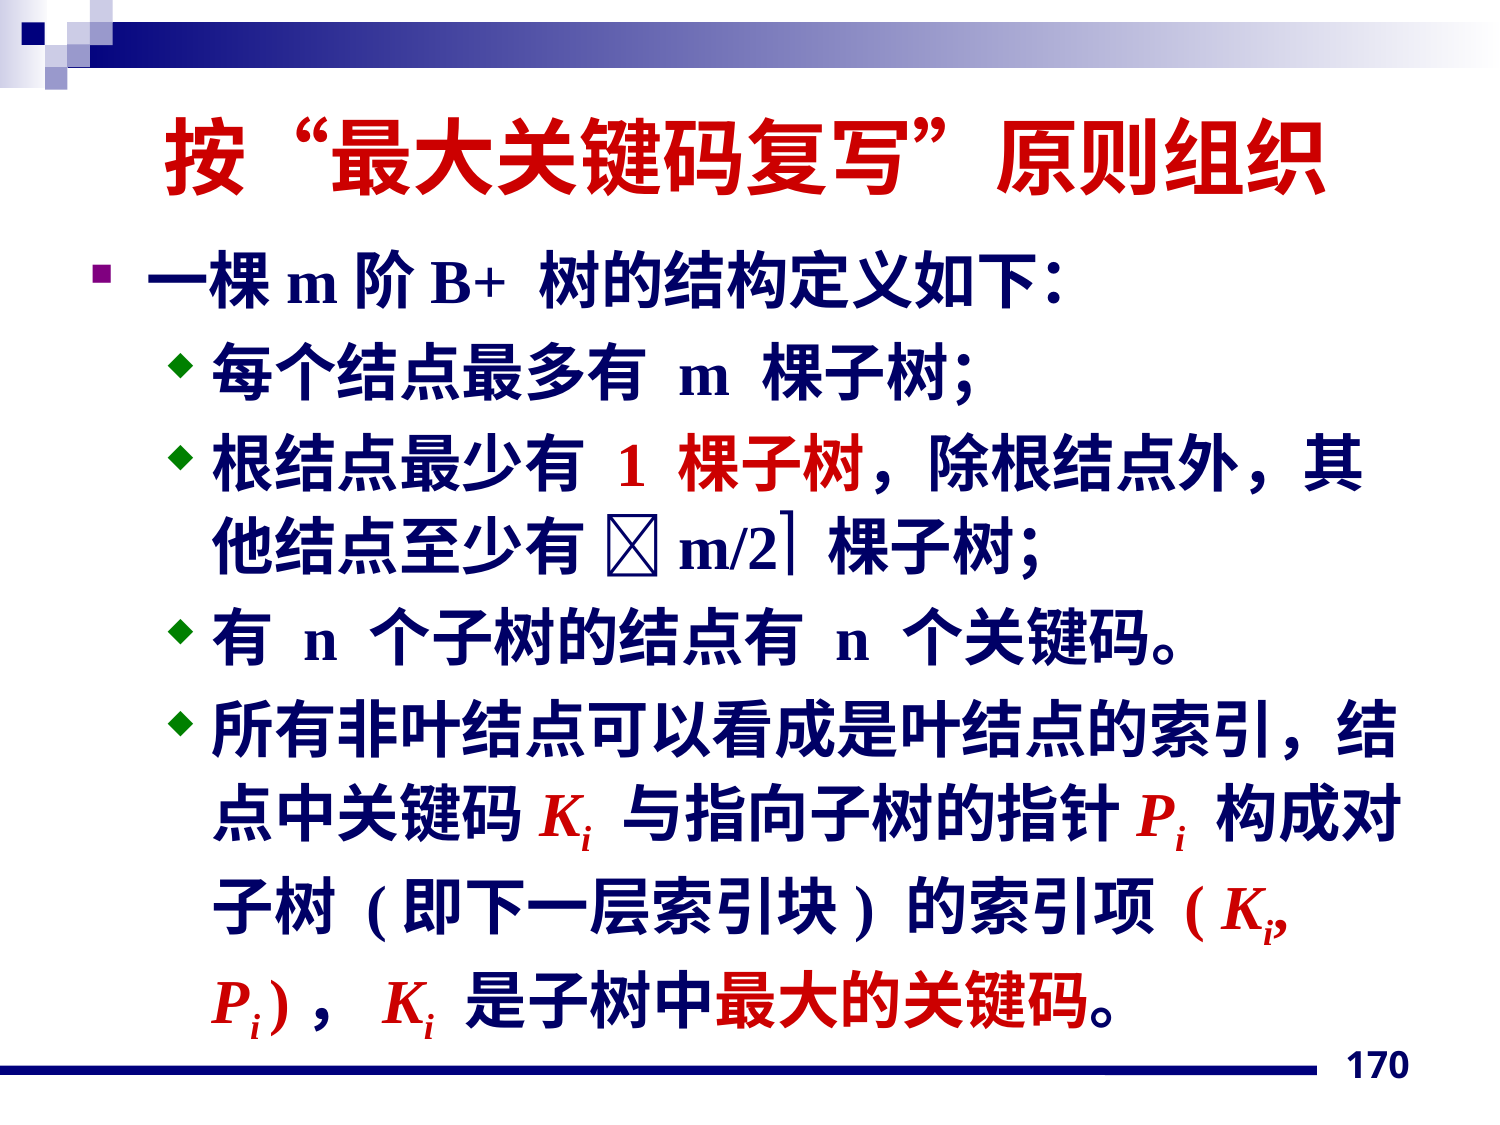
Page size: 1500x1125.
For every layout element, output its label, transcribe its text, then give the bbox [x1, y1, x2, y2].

title 按“最大关键码复写”原则组织 [70, 78, 1421, 232]
list 一棵m阶B+ 树的结构定义如下： 每个结点最多有 m 棵子树； 根结点最少有 1 棵子树，除根结点外，其他结点至少有 m/2 棵子树； 有 n 个子树的结点有 n 个关键码。 所有非叶结点可以看成是叶结点的索引，结点中关键码Ki 与指向子树的指针Pi 构成对子树 (即下一层索引块) 的索引项 ( Ki, Pi )，Ki 是子树中最大的关键码。 [75, 225, 1425, 1053]
slide_number 170 [1074, 1053, 1425, 1100]
